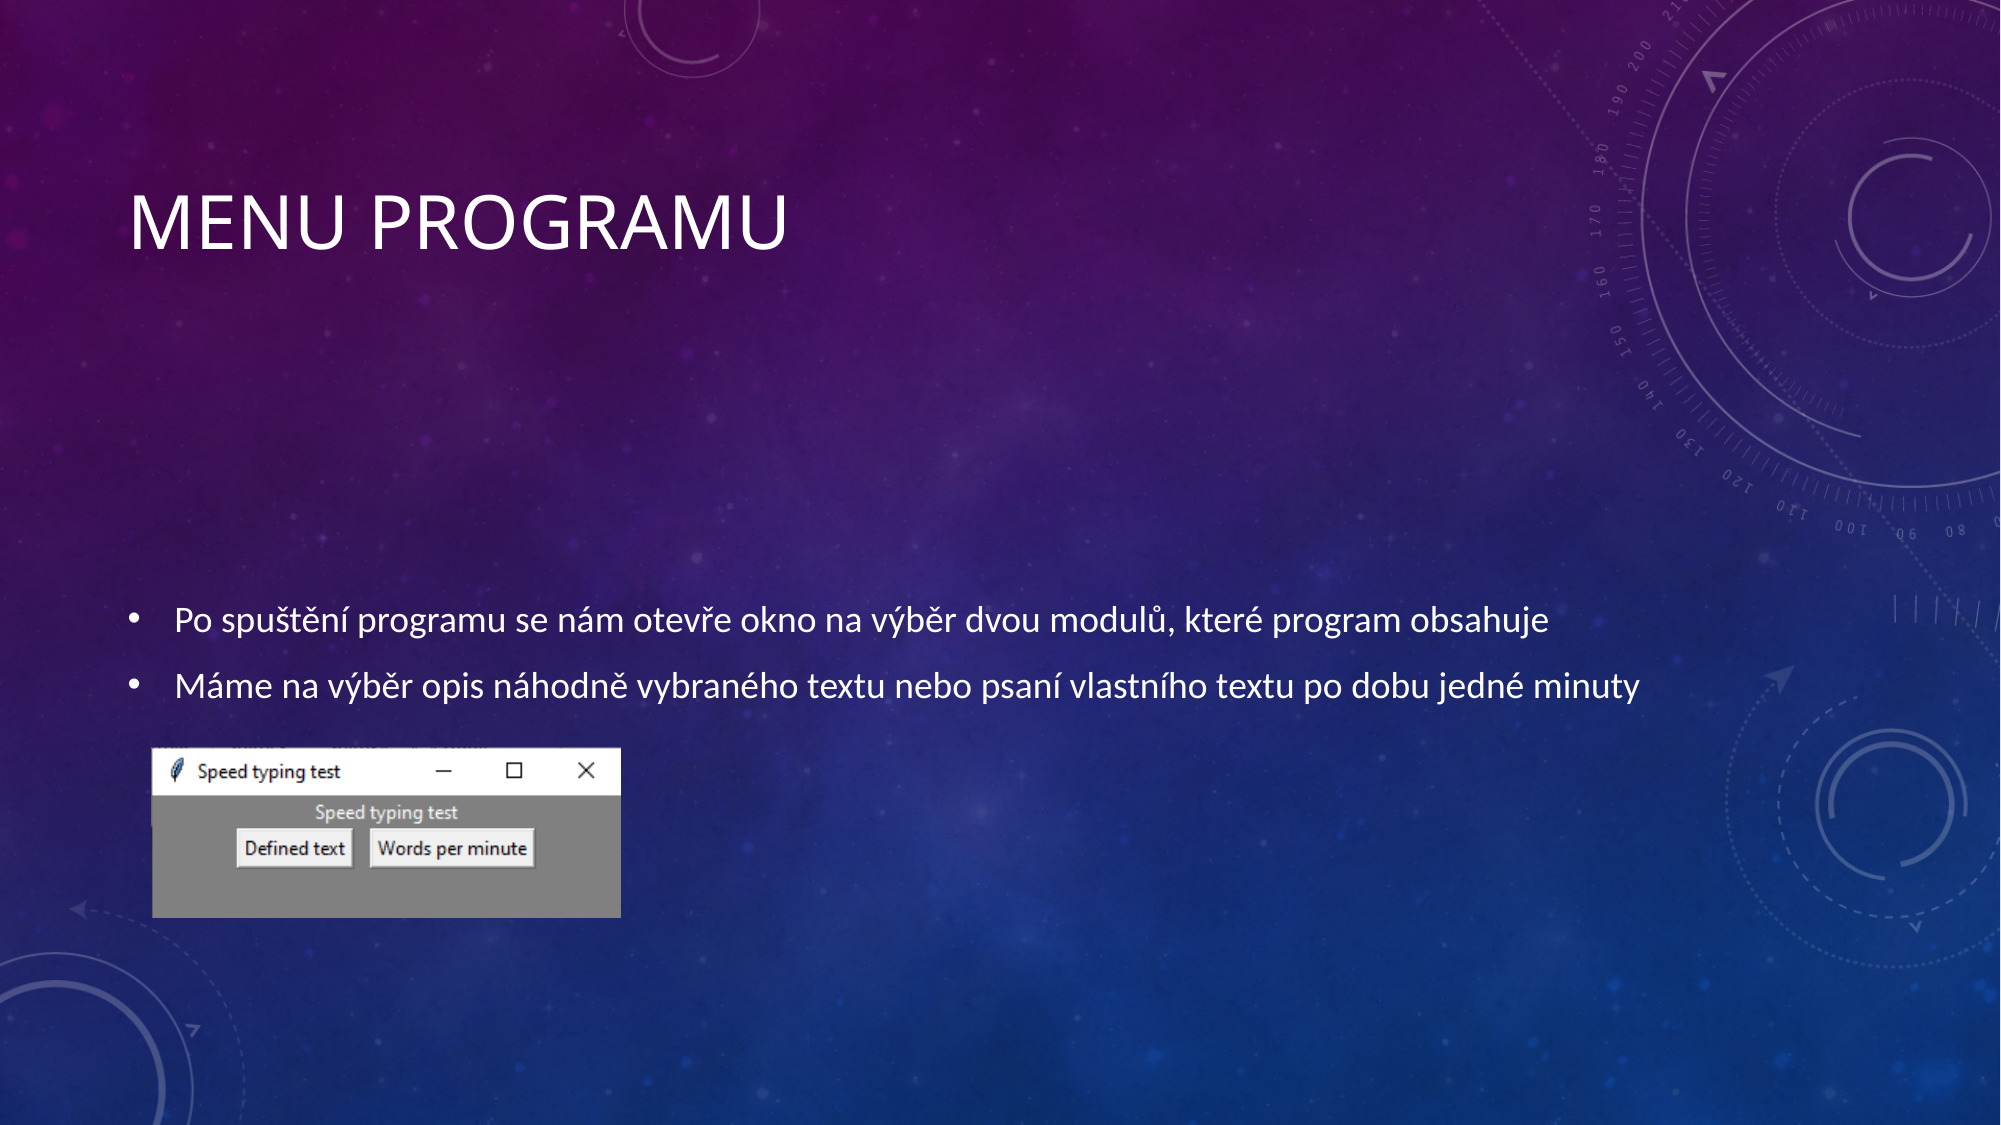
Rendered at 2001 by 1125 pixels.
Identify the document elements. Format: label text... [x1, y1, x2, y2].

picture [0, 0, 2001, 1125]
list Po spuštění programu se nám otevře okno na výběr dvou modulů, které program obsahuje Máme na výběr opis náhodně vybraného textu nebo psaní vlastního textu po dobu jedné minuty [112, 351, 1775, 950]
title Menu programu [112, 99, 1775, 339]
